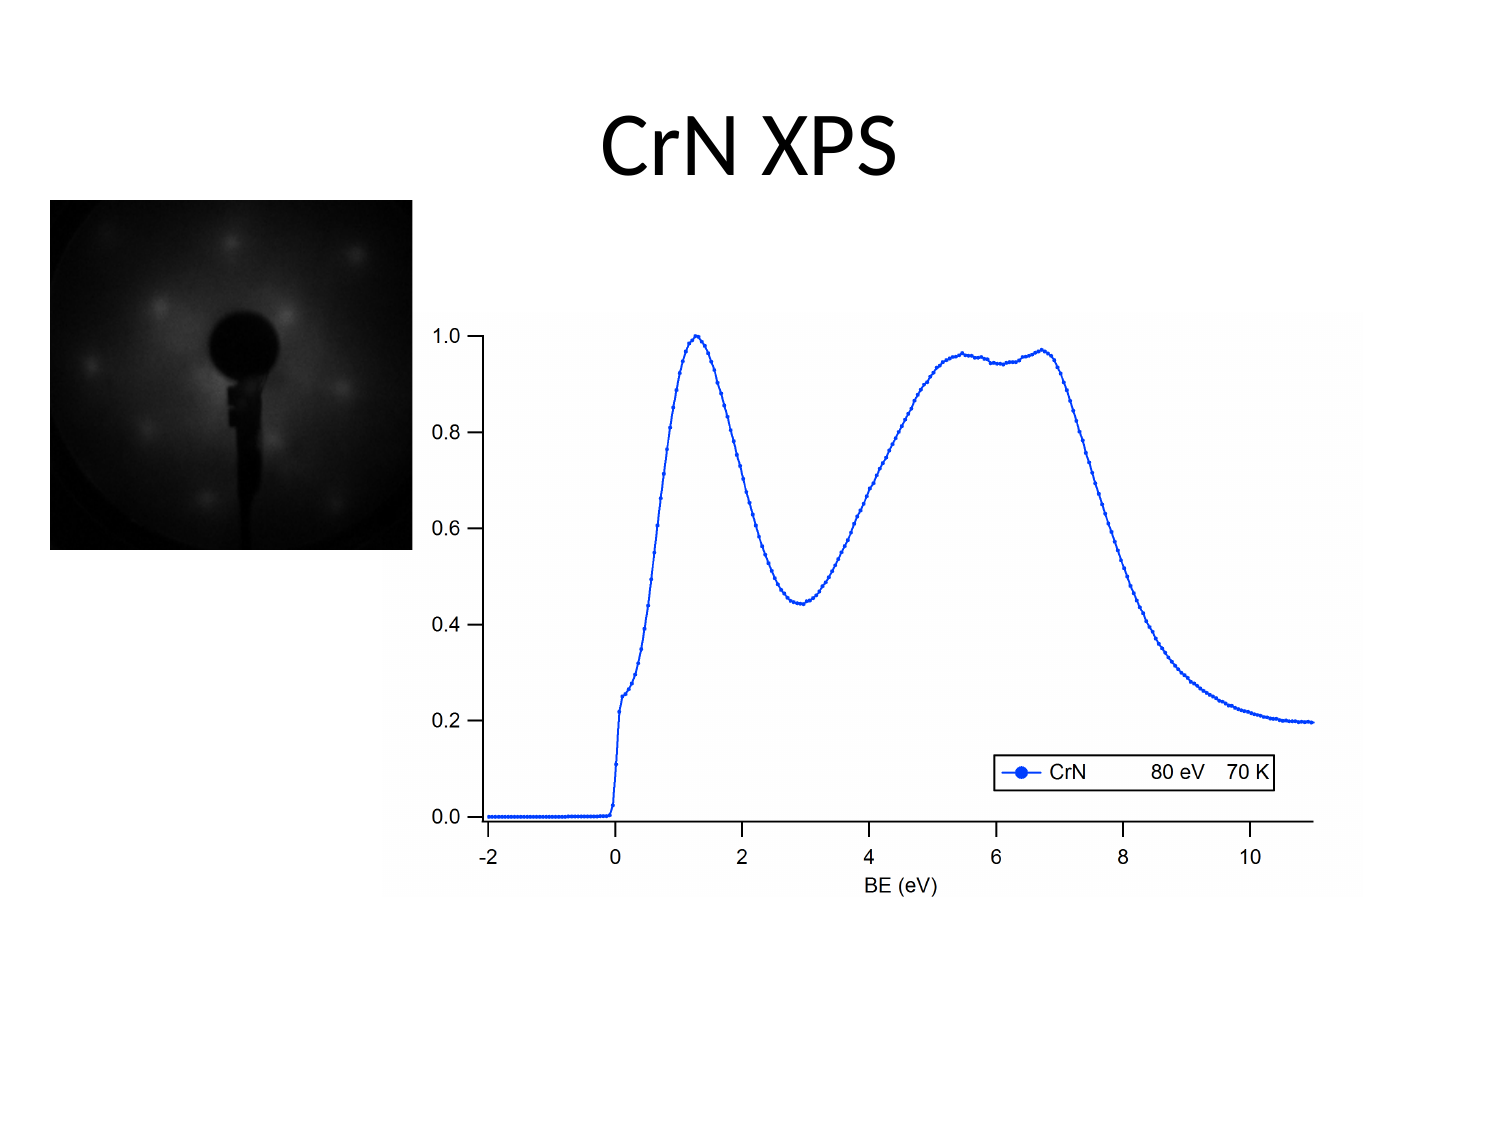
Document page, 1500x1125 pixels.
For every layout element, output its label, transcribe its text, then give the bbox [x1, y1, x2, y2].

picture [49, 199, 1363, 898]
title CrN XPS [75, 45, 1425, 233]
